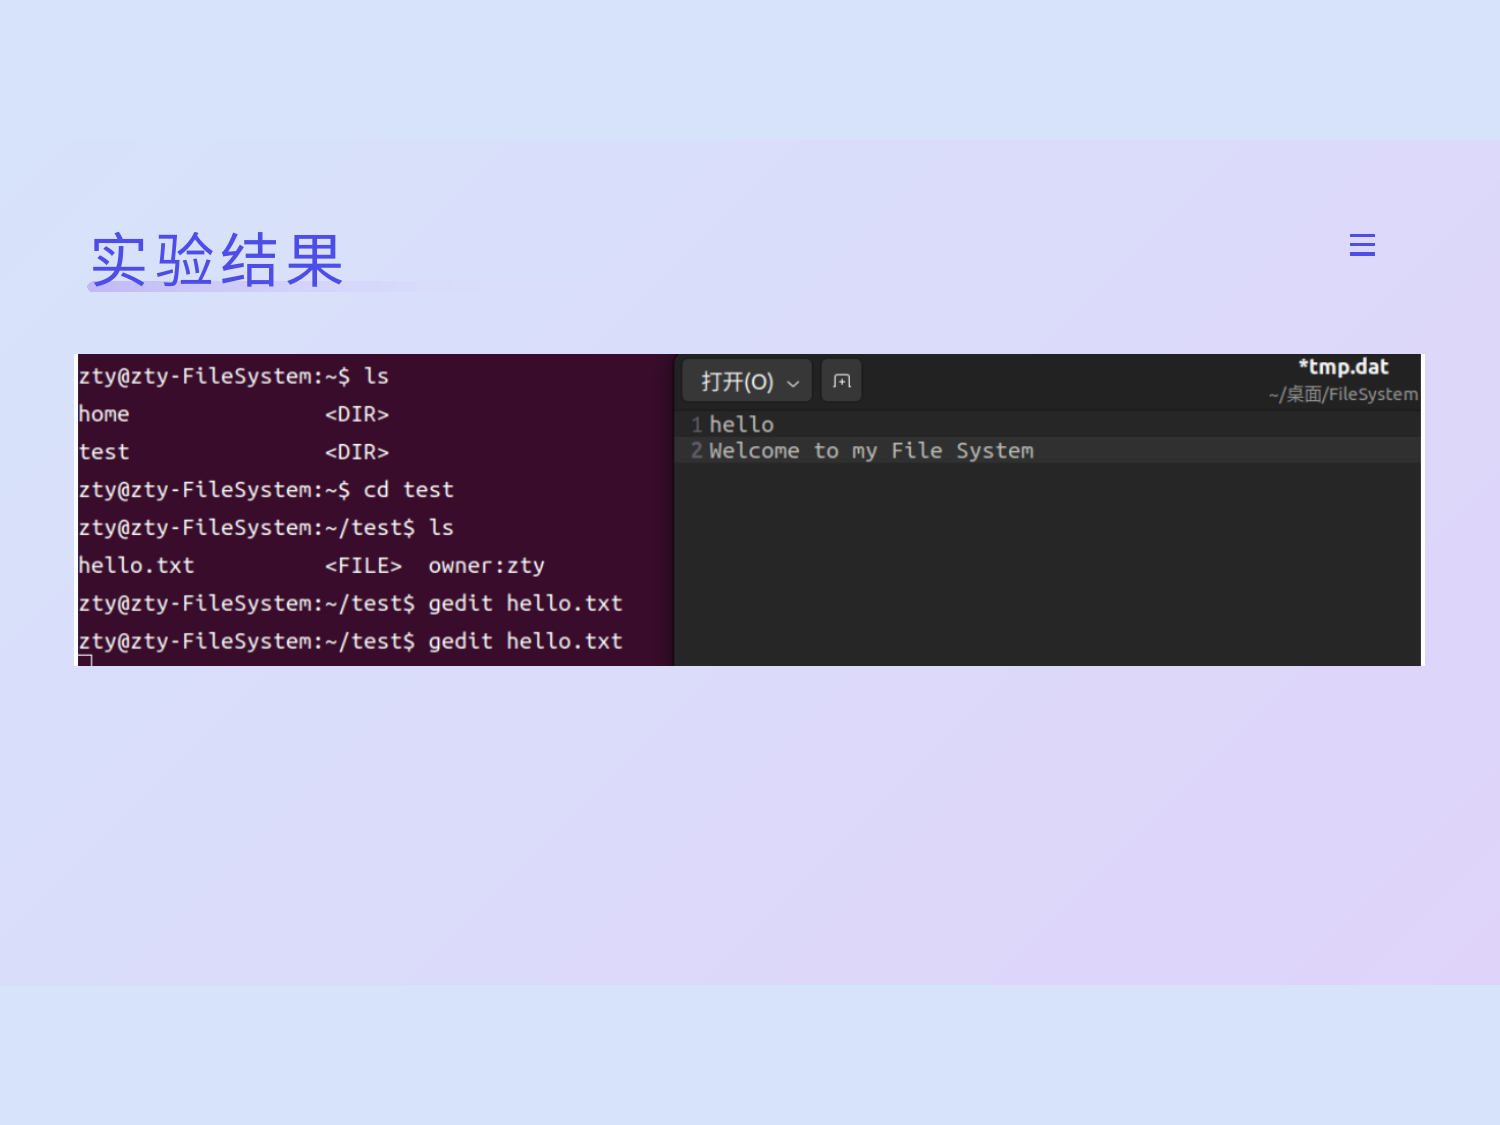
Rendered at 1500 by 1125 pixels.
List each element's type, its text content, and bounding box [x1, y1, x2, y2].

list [74, 354, 1425, 666]
title 实验结果 [74, 215, 1425, 303]
